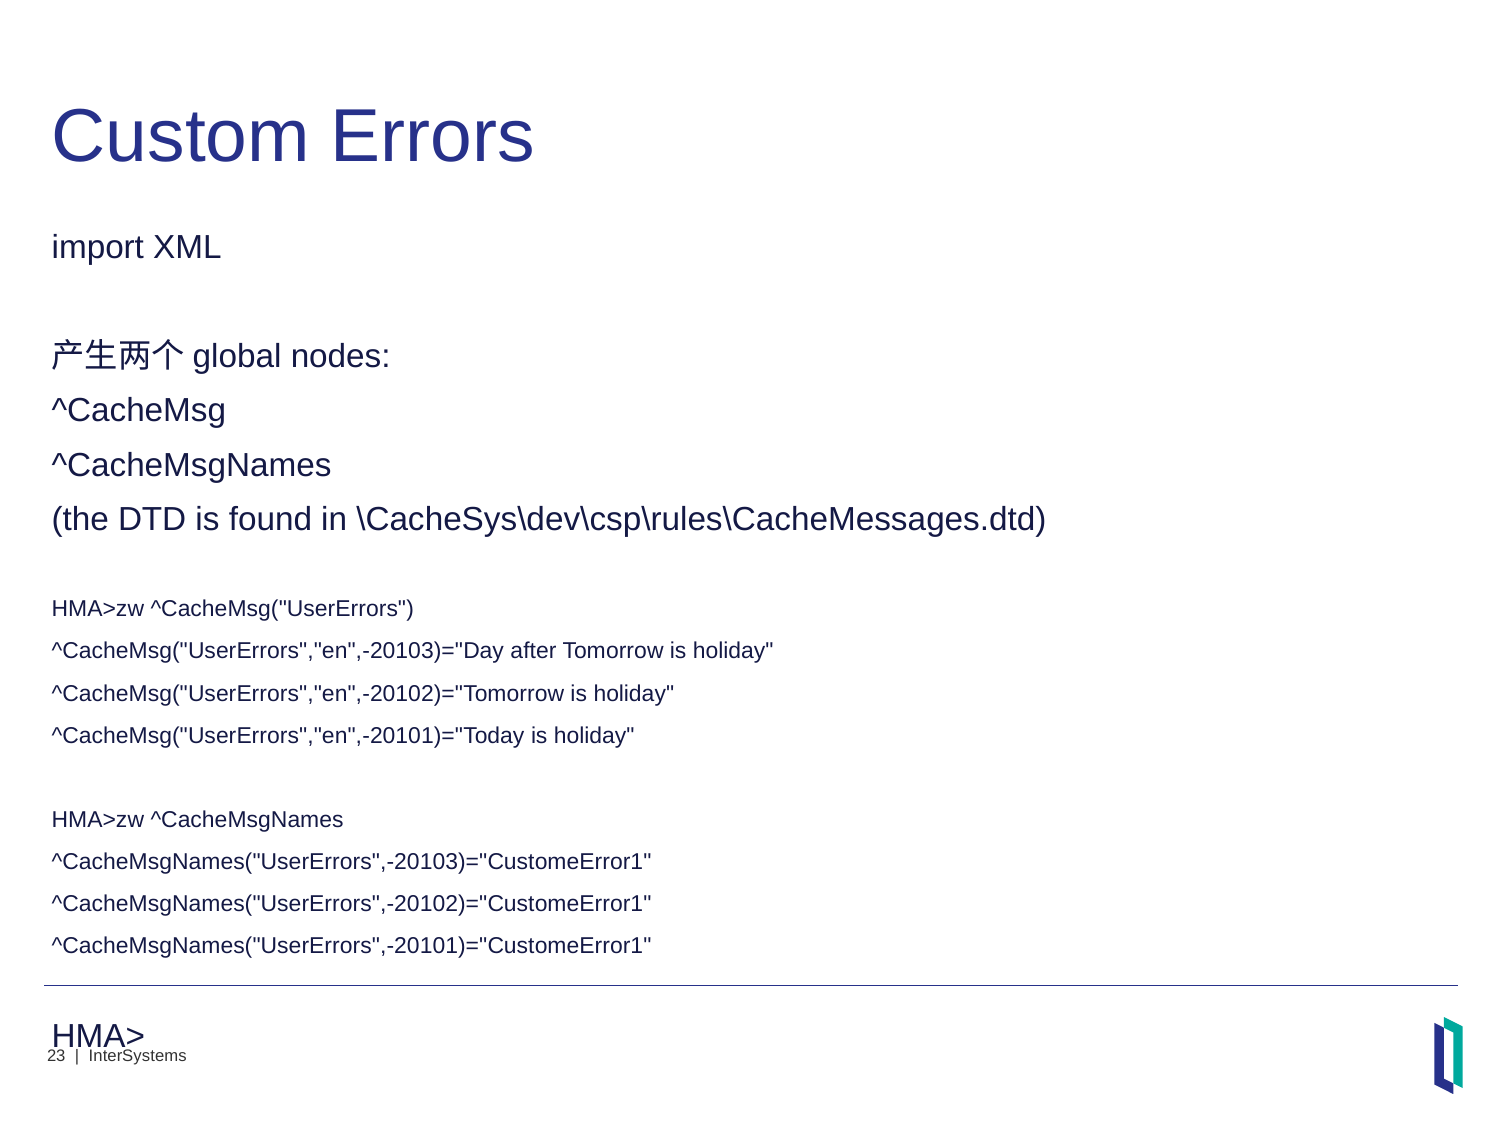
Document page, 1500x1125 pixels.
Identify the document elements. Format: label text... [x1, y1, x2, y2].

list import XML 产生两个global nodes: ^CacheMsg ^CacheMsgNames (the DTD is found in \CacheSys\dev\csp\rules\CacheMessages.dtd) HMA>zw ^CacheMsg("UserErrors") ^CacheMsg("UserErrors","en",-20103)="Day after Tomorrow is holiday" ^CacheMsg("UserErrors","en",-20102)="Tomorrow is holiday" ^CacheMsg("UserErrors","en",-20101)="Today is holiday" HMA>zw ^CacheMsgNames ^CacheMsgNames("UserErrors",-20103)="CustomeError1" ^CacheMsgNames("UserErrors",-20102)="CustomeError1" ^CacheMsgNames("UserErrors",-20101)="CustomeError1" HMA> [44, 217, 1459, 947]
title Custom Errors [43, 37, 1459, 179]
